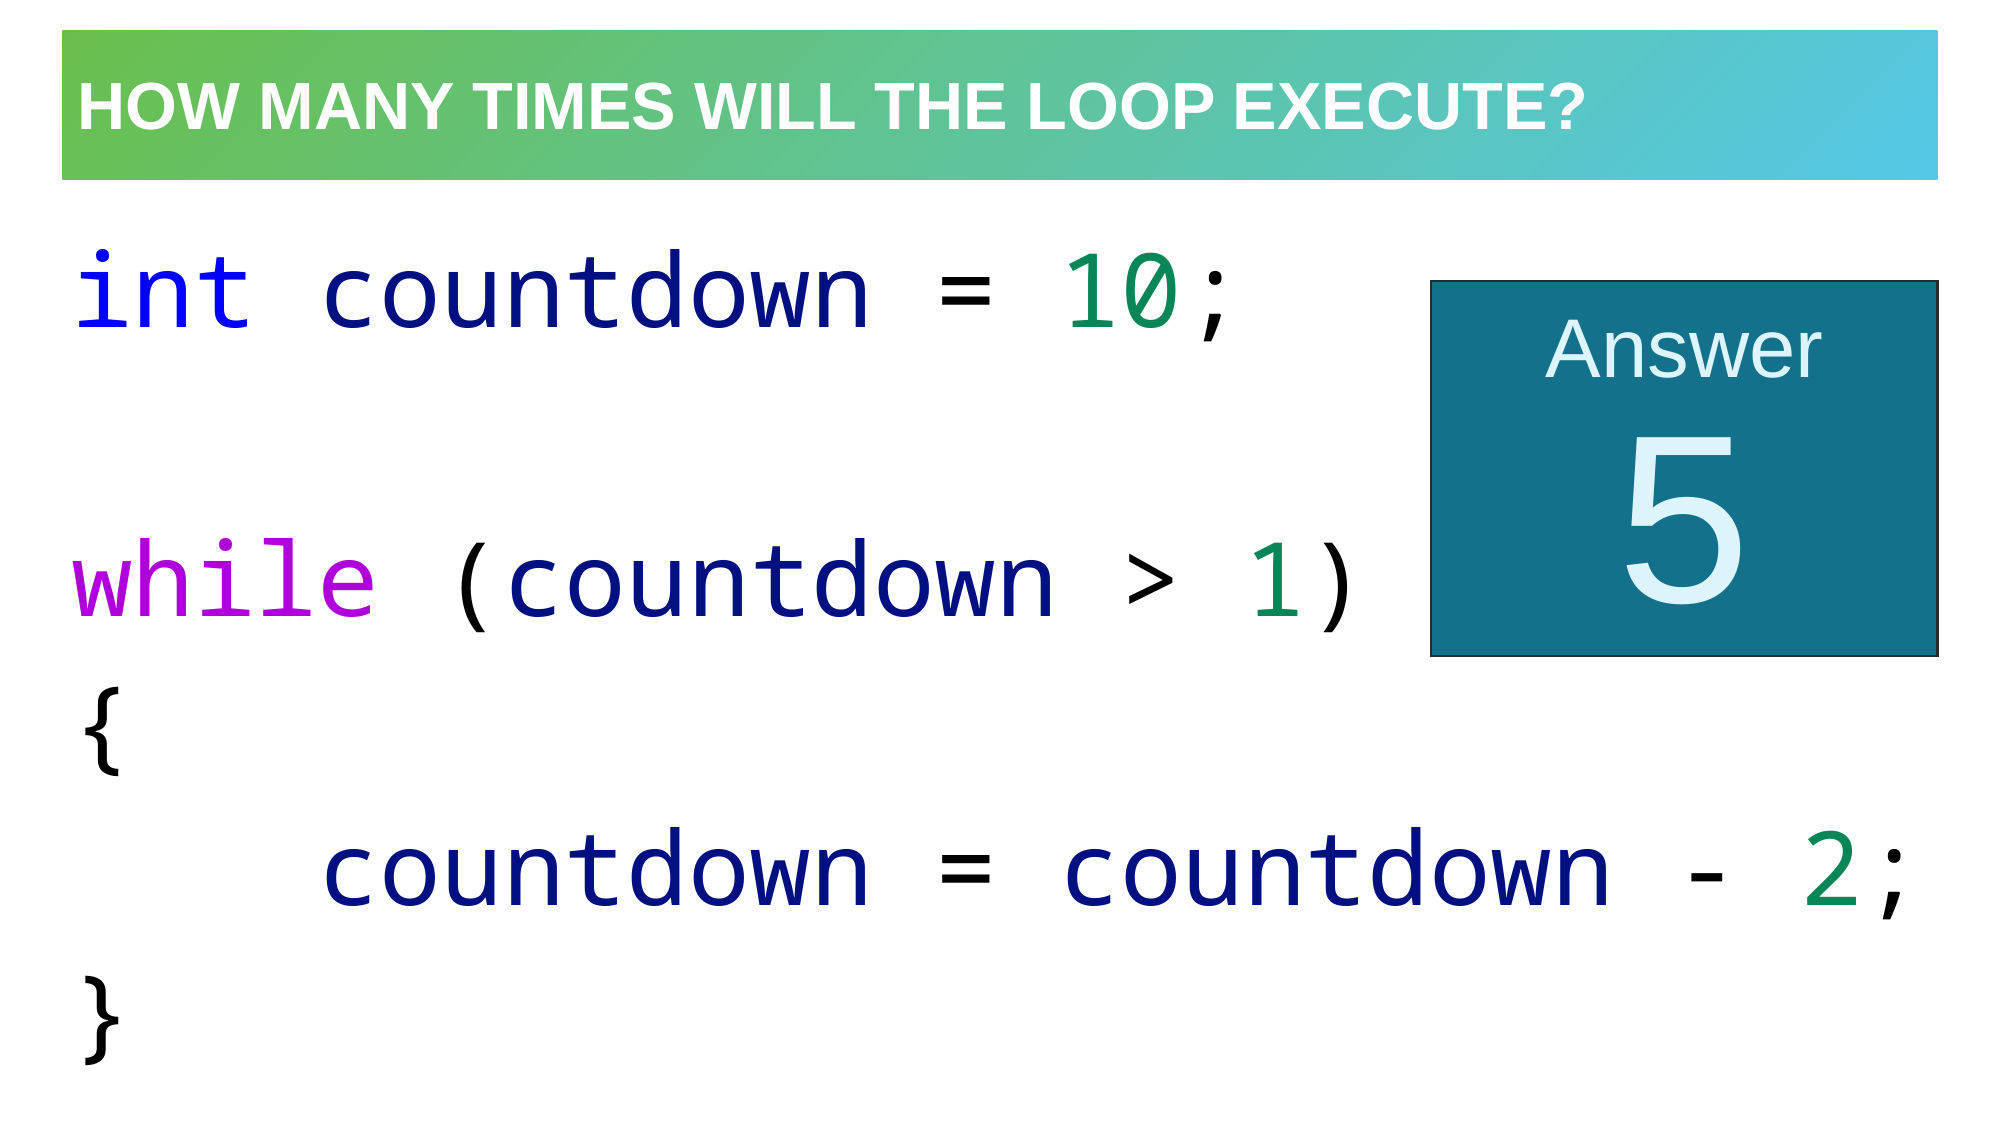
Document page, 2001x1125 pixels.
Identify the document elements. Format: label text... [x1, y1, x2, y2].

list int countdown = 10; while (countdown > 1) { countdown = countdown - 2; } [62, 224, 1938, 1088]
text_box Answer 5 [1431, 281, 1938, 657]
title How many times will the loop execute? [62, 29, 1938, 180]
